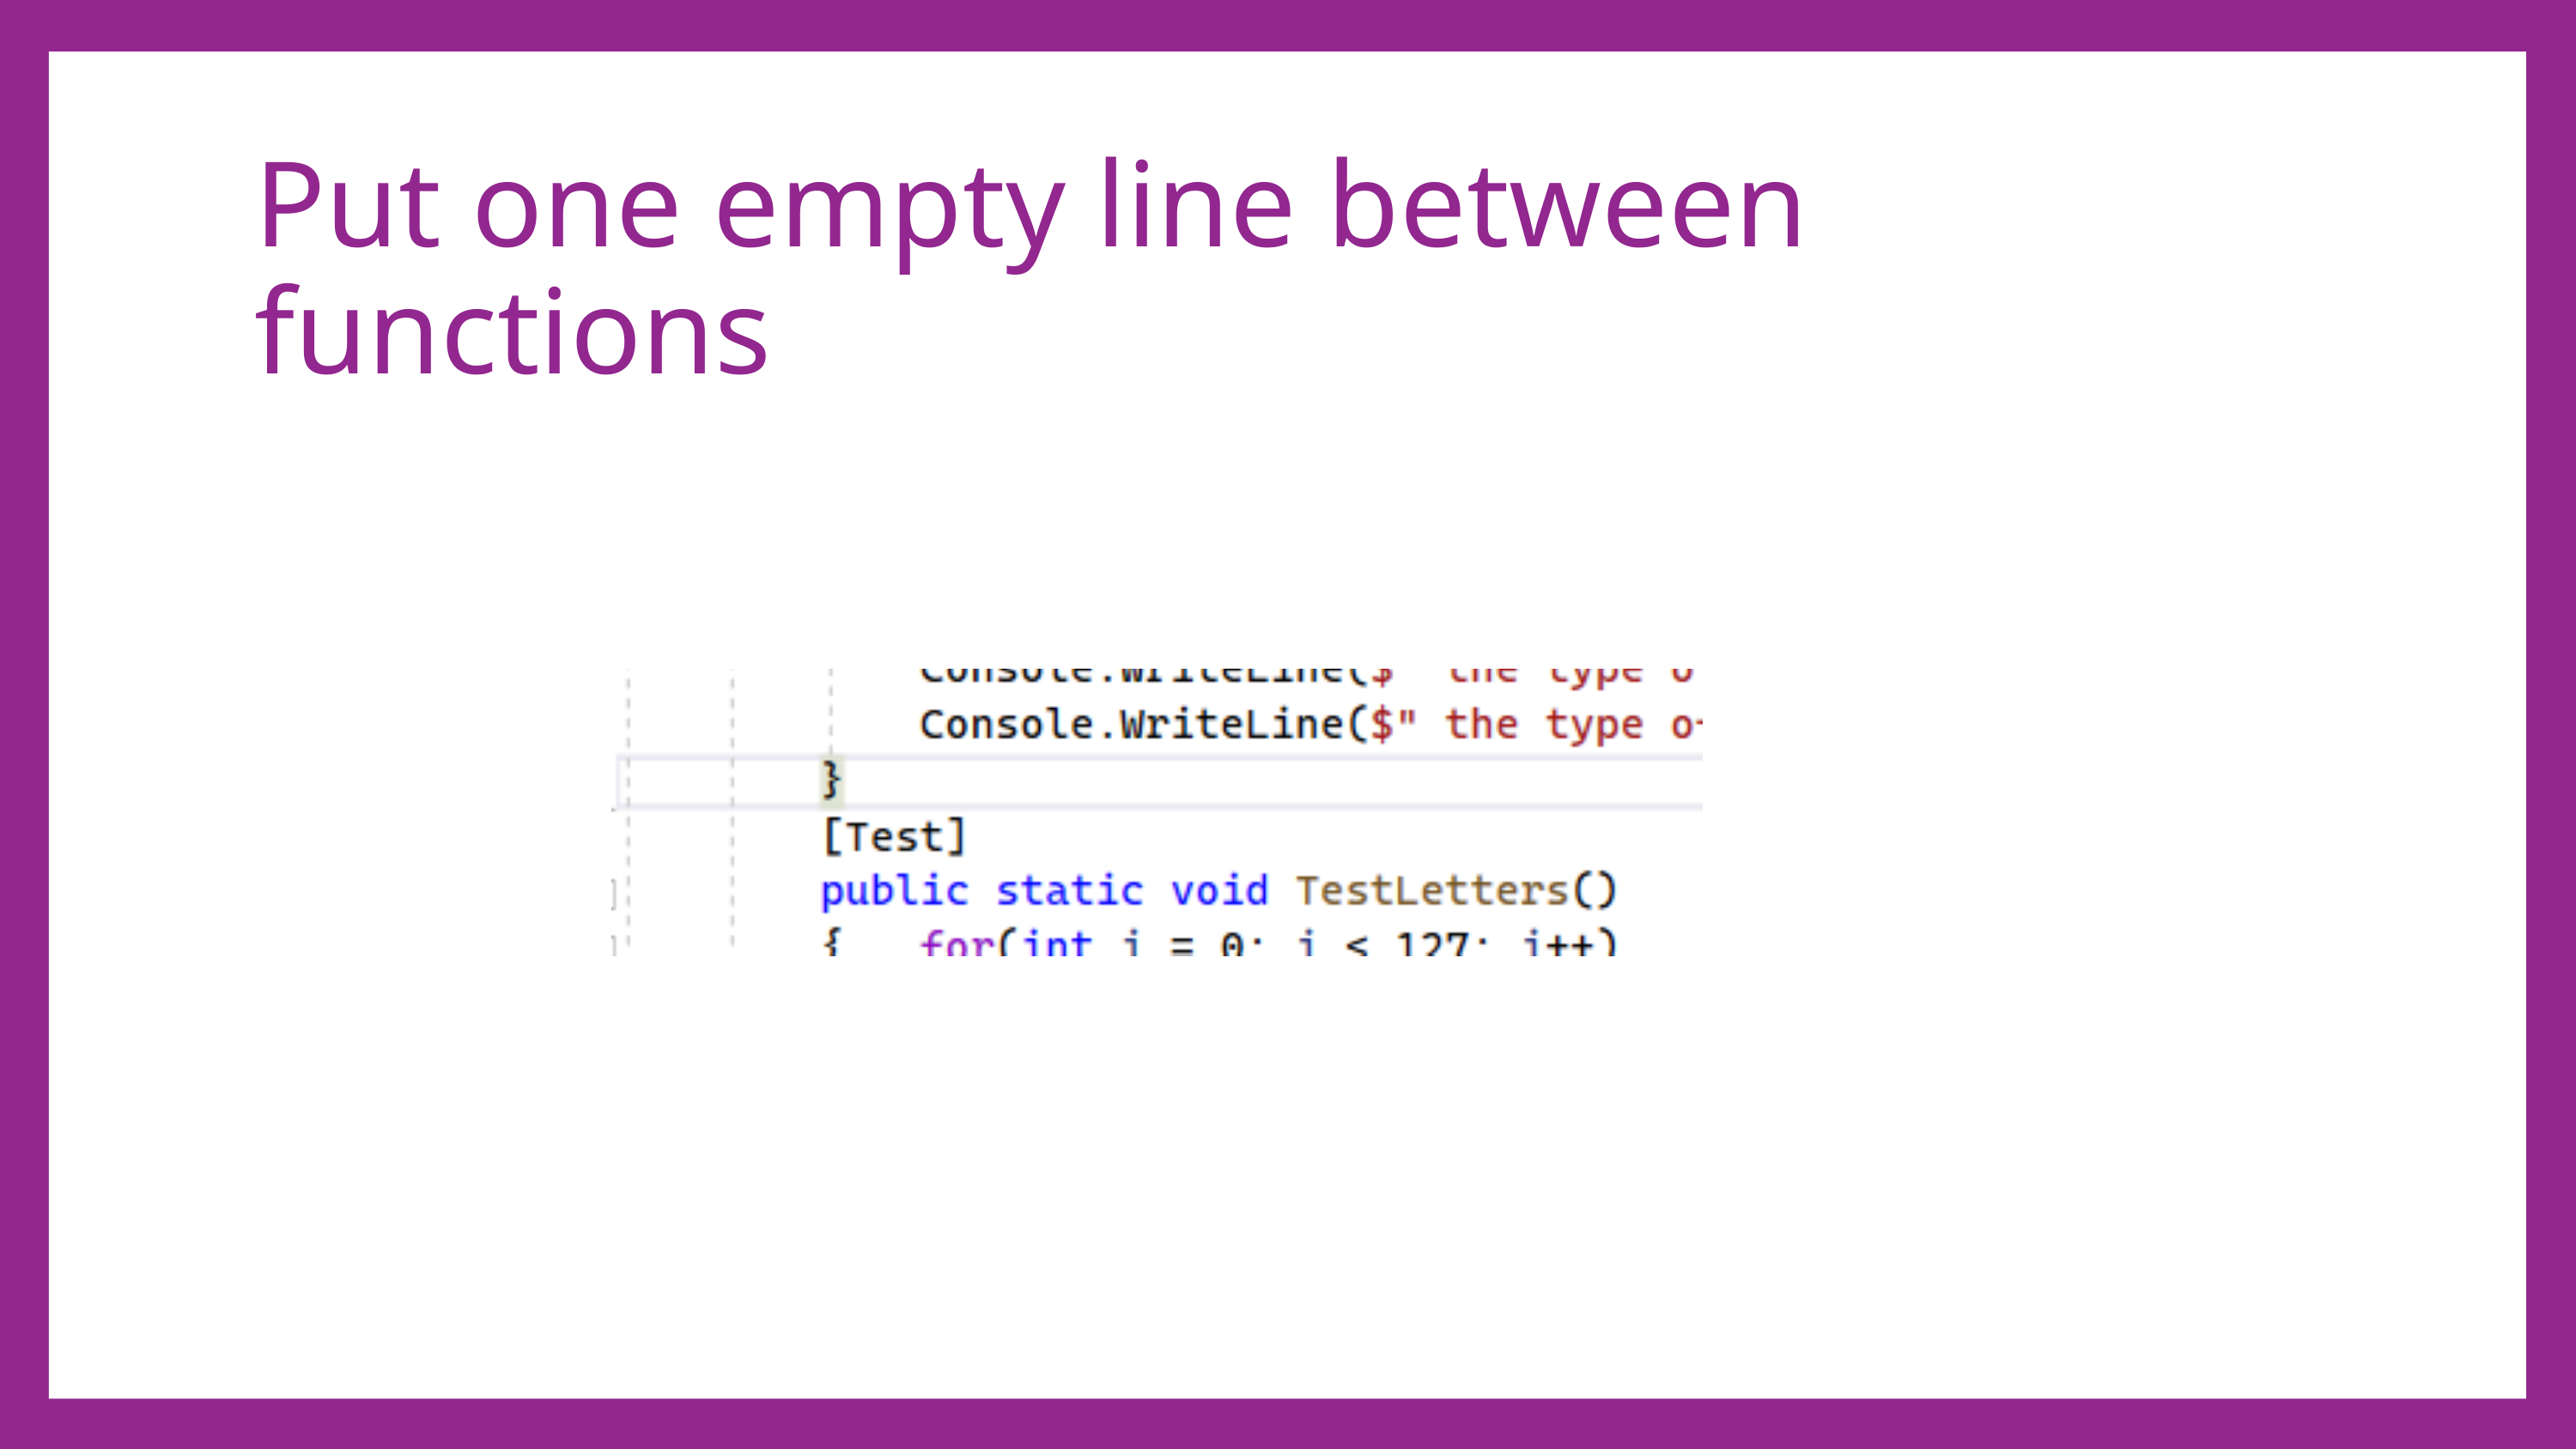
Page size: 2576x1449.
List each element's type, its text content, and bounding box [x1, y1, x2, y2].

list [611, 669, 1703, 956]
title Put one empty line between functions [241, 129, 2329, 415]
